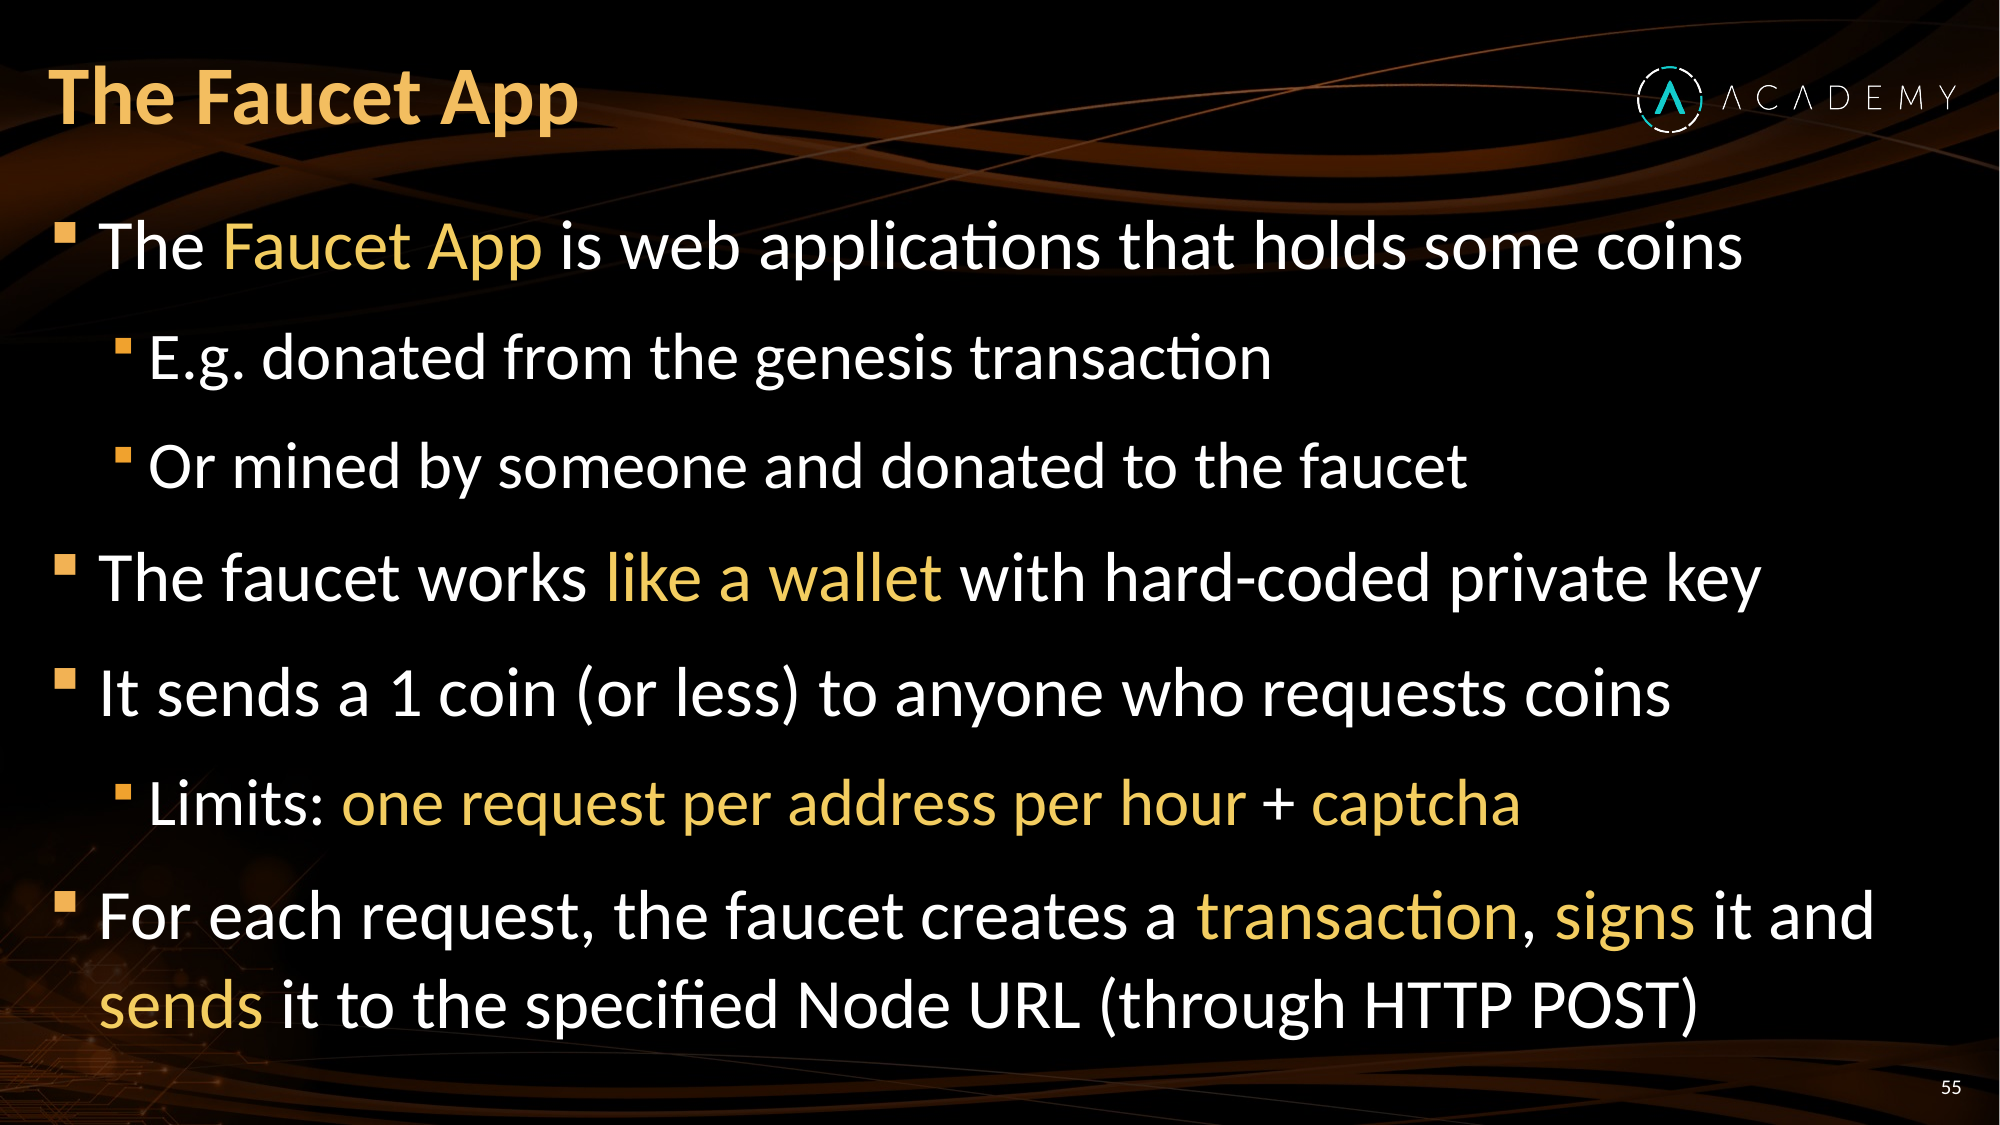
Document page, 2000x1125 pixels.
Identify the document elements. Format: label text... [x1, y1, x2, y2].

picture [0, 0, 2000, 1125]
list The Faucet App is web applications that holds some coins E.g. donated from the genesis transaction Or mined by someone and donated to the faucet The faucet works like a wallet with hard-coded private key It sends a 1 coin (or less) to anyone who requests coins Limits: one request per address per hour + captcha For each request, the faucet creates a transaction, signs it and sends it to the specified Node URL (through HTTP POST) [31, 188, 1968, 1103]
title The Faucet App [30, 6, 1602, 189]
